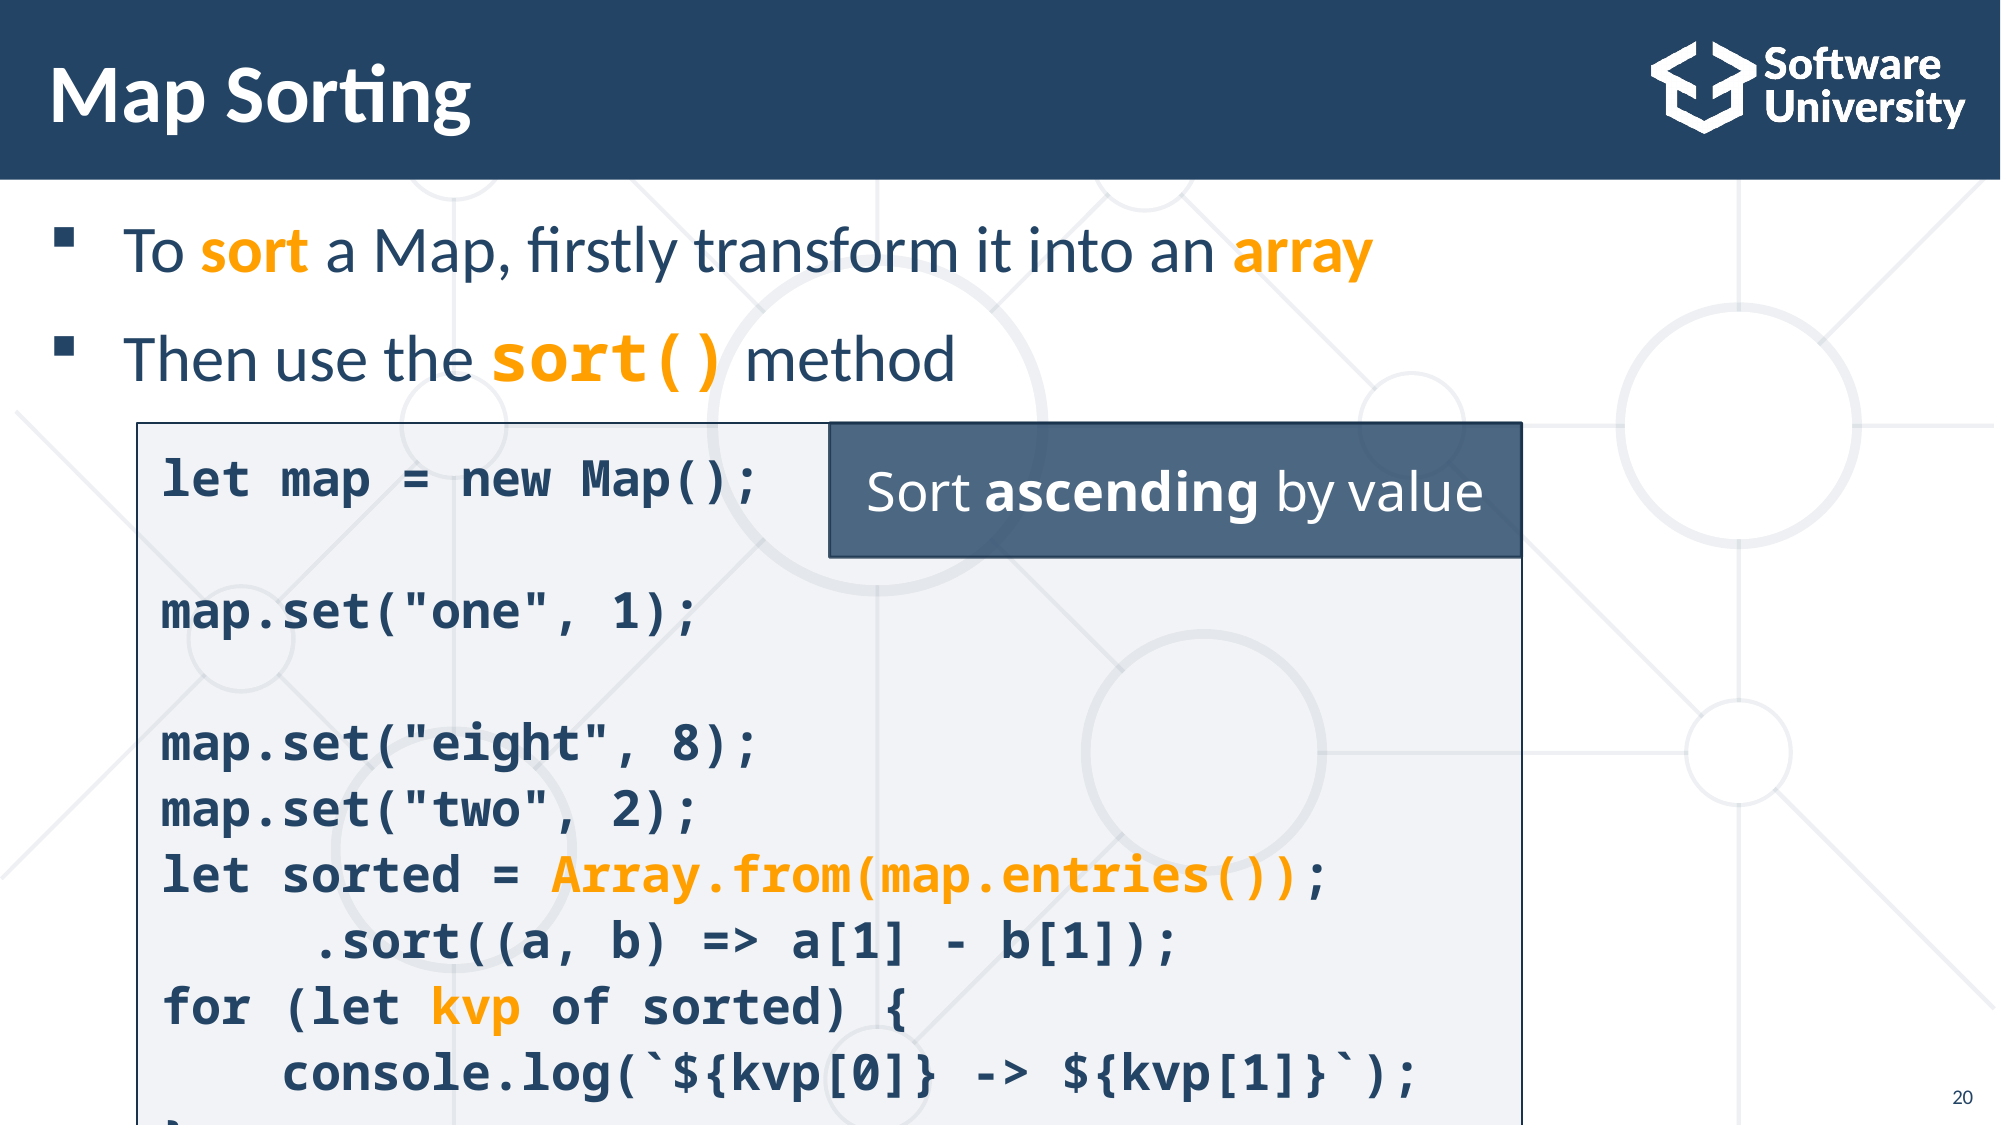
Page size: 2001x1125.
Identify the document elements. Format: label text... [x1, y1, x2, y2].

text_box Sort ascending by value [828, 421, 1524, 559]
slide_number 20 [1927, 1067, 1989, 1117]
list To sort a Map, firstly transform it into an array Then use the sort() method [31, 195, 1984, 1100]
picture [1651, 41, 1966, 134]
title Map Sorting [31, 16, 1625, 162]
text_box let map = new Map(); map.set("one", 1); map.set("eight", 8); map.set("two", 2); let sorted = Array.from(map.entries()); .sort((a, b) => a[1] - b[1]); for (let kvp of sorted) { console.log(`${kvp[0]} -> ${kvp[1]}`); } [137, 423, 1522, 1125]
